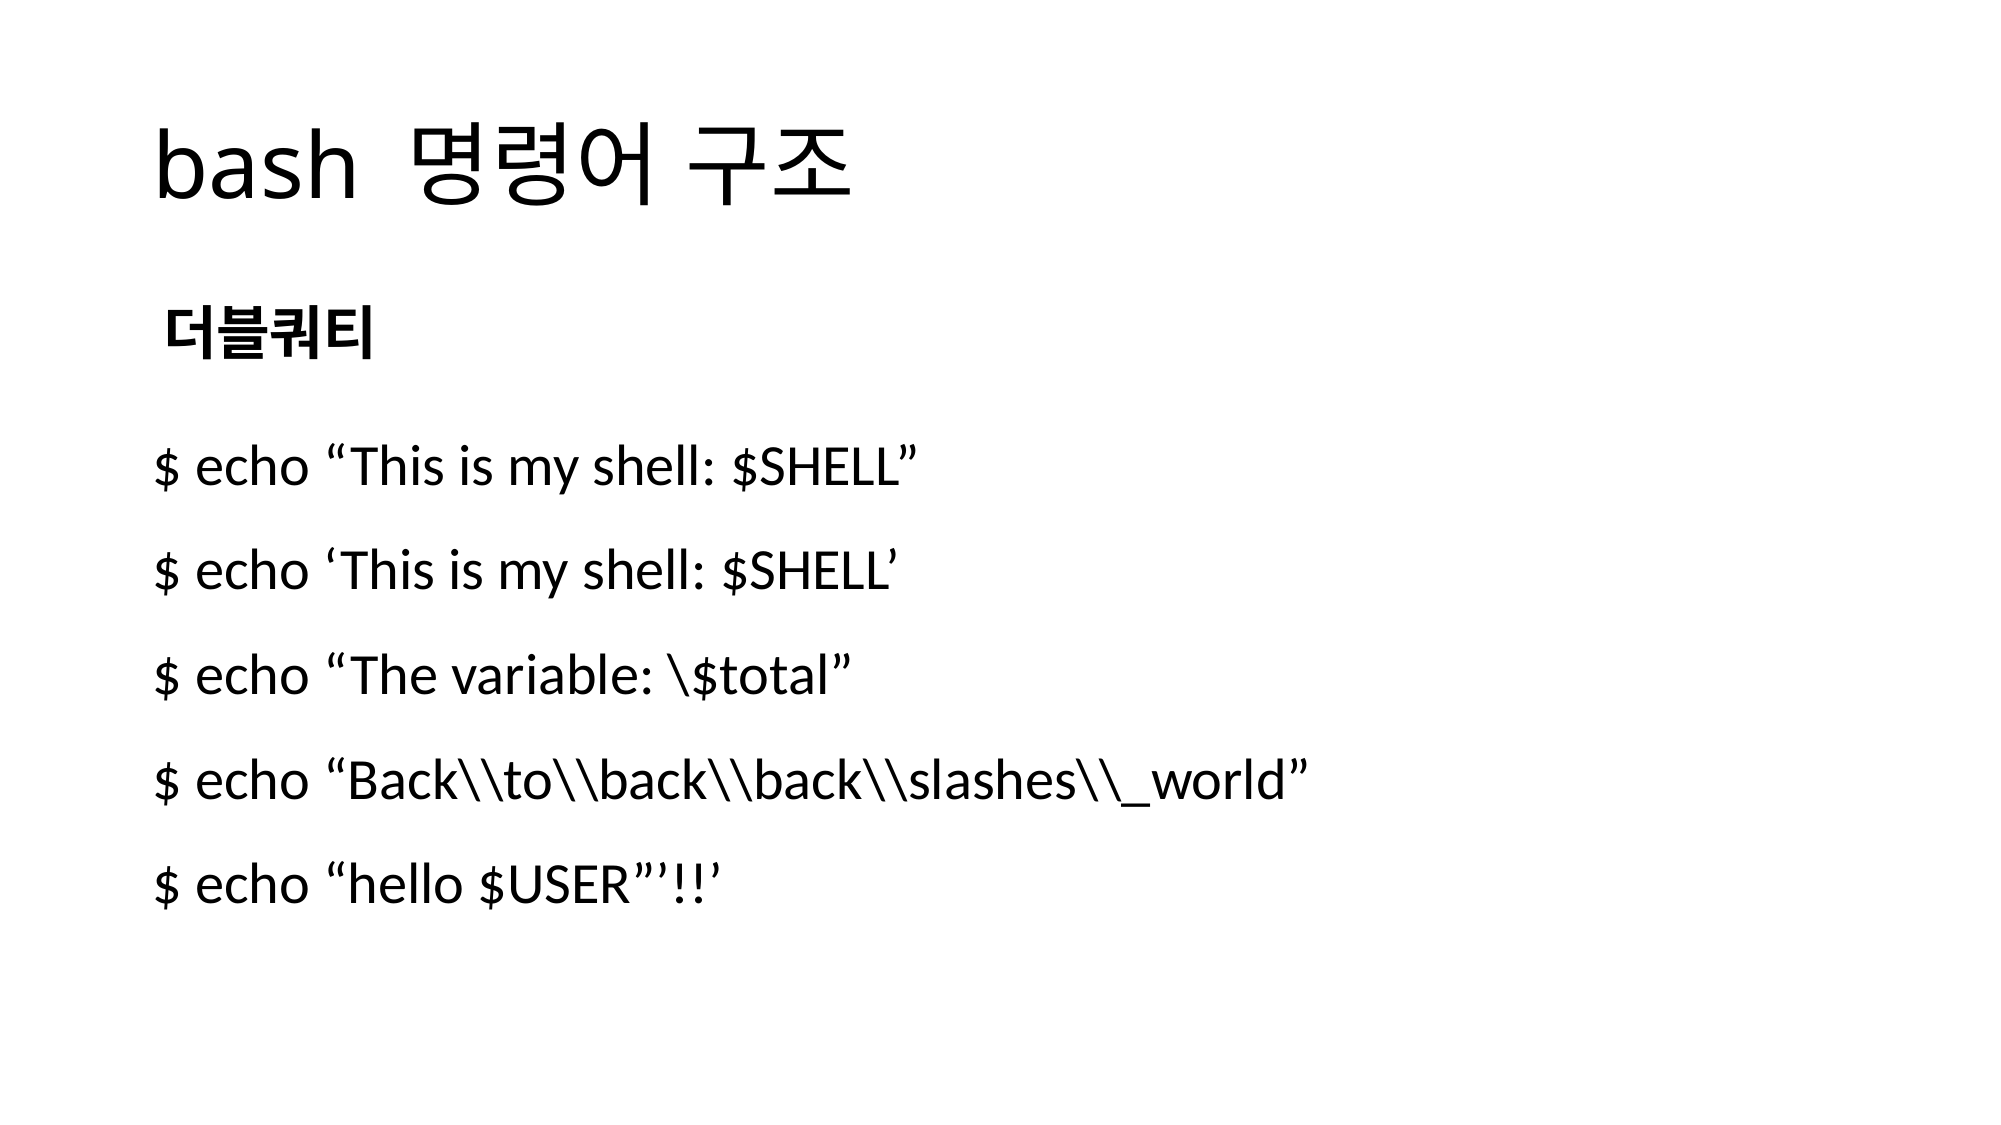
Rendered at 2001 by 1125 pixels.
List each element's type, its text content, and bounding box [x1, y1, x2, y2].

title bash 명령어 구조 [137, 59, 1863, 278]
text_box 더블쿼티 [148, 288, 393, 374]
list $ echo “This is my shell: $SHELL” $ echo ‘This is my shell: $SHELL’ $ echo “The variable: \$total” $ echo “Back\\to\\back\\back\\slashes\\_world” $ echo “hello $USER”’!!’ [137, 405, 1863, 1014]
